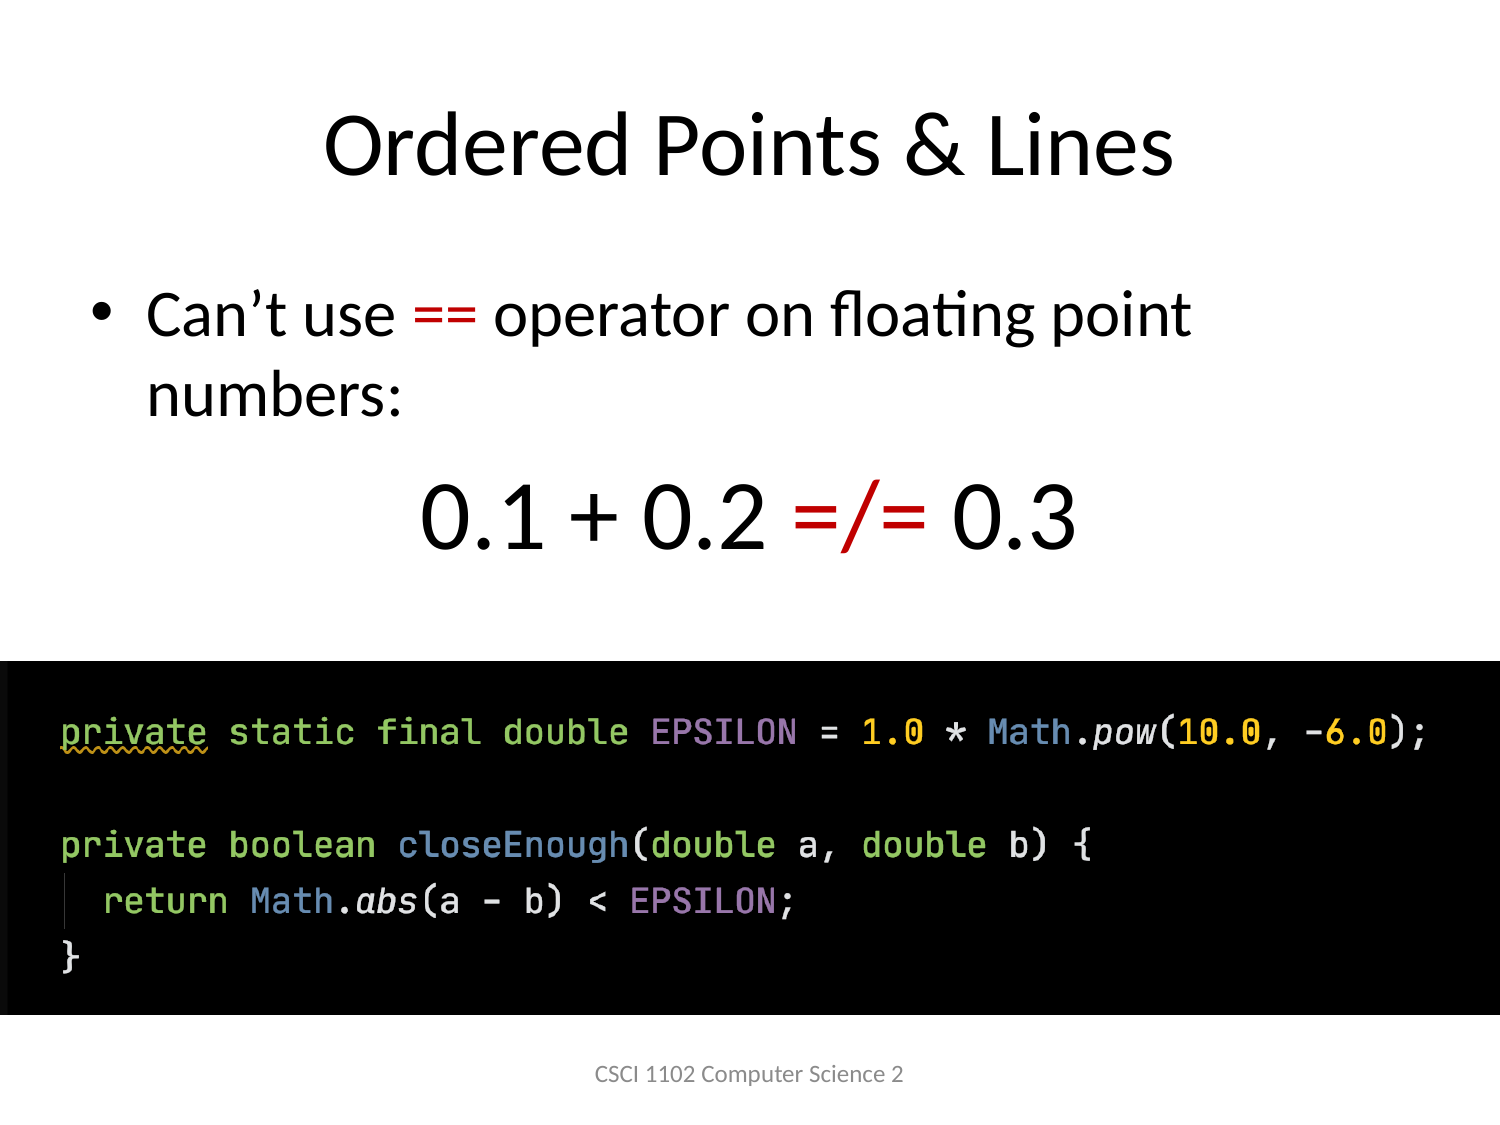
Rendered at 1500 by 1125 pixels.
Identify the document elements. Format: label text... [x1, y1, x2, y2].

title Ordered Points & Lines [75, 45, 1425, 233]
picture [0, 661, 1500, 1015]
list Can’t use == operator on floating point numbers: [75, 262, 1468, 659]
text_box 0.1 + 0.2 =/= 0.3 [406, 442, 1094, 577]
footer CSCI 1102 Computer Science 2 [512, 1042, 988, 1103]
